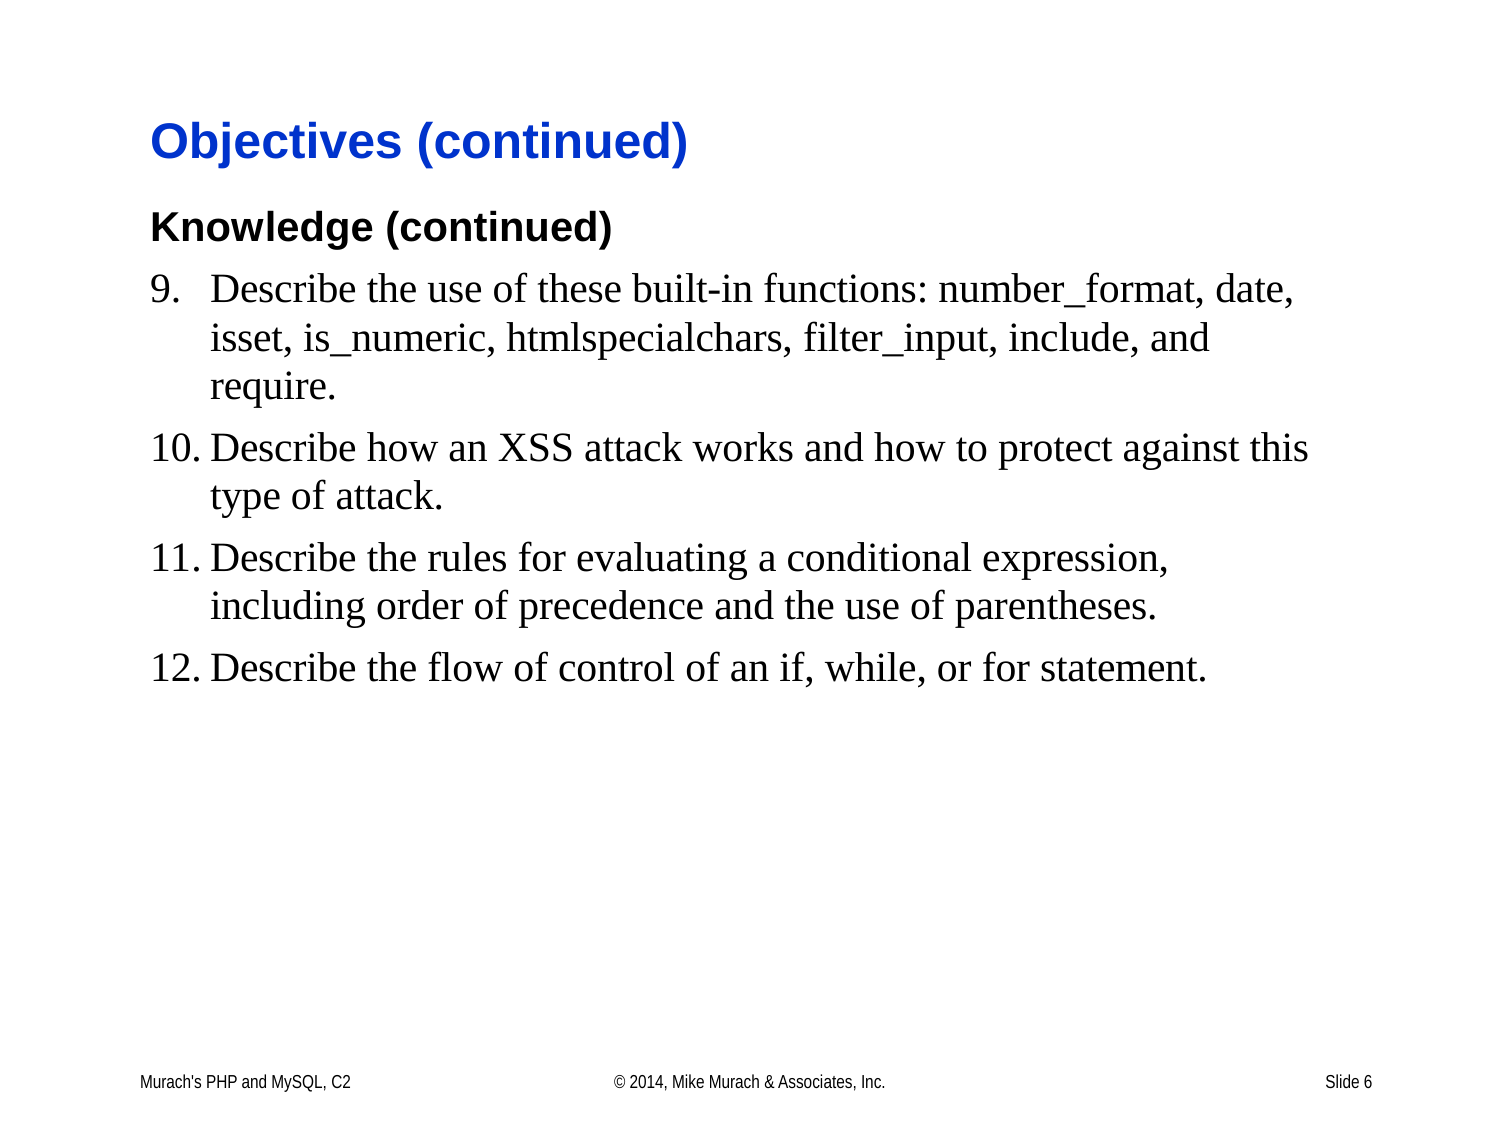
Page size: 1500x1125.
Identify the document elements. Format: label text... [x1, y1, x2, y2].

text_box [149, 112, 1128, 183]
footer © 2014, Mike Murach & Associates, Inc. [474, 1025, 1025, 1100]
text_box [149, 176, 1368, 776]
slide_number Murach's PHP and MySQL, C2 [125, 1025, 450, 1100]
slide_number Slide 6 [1074, 1025, 1388, 1100]
